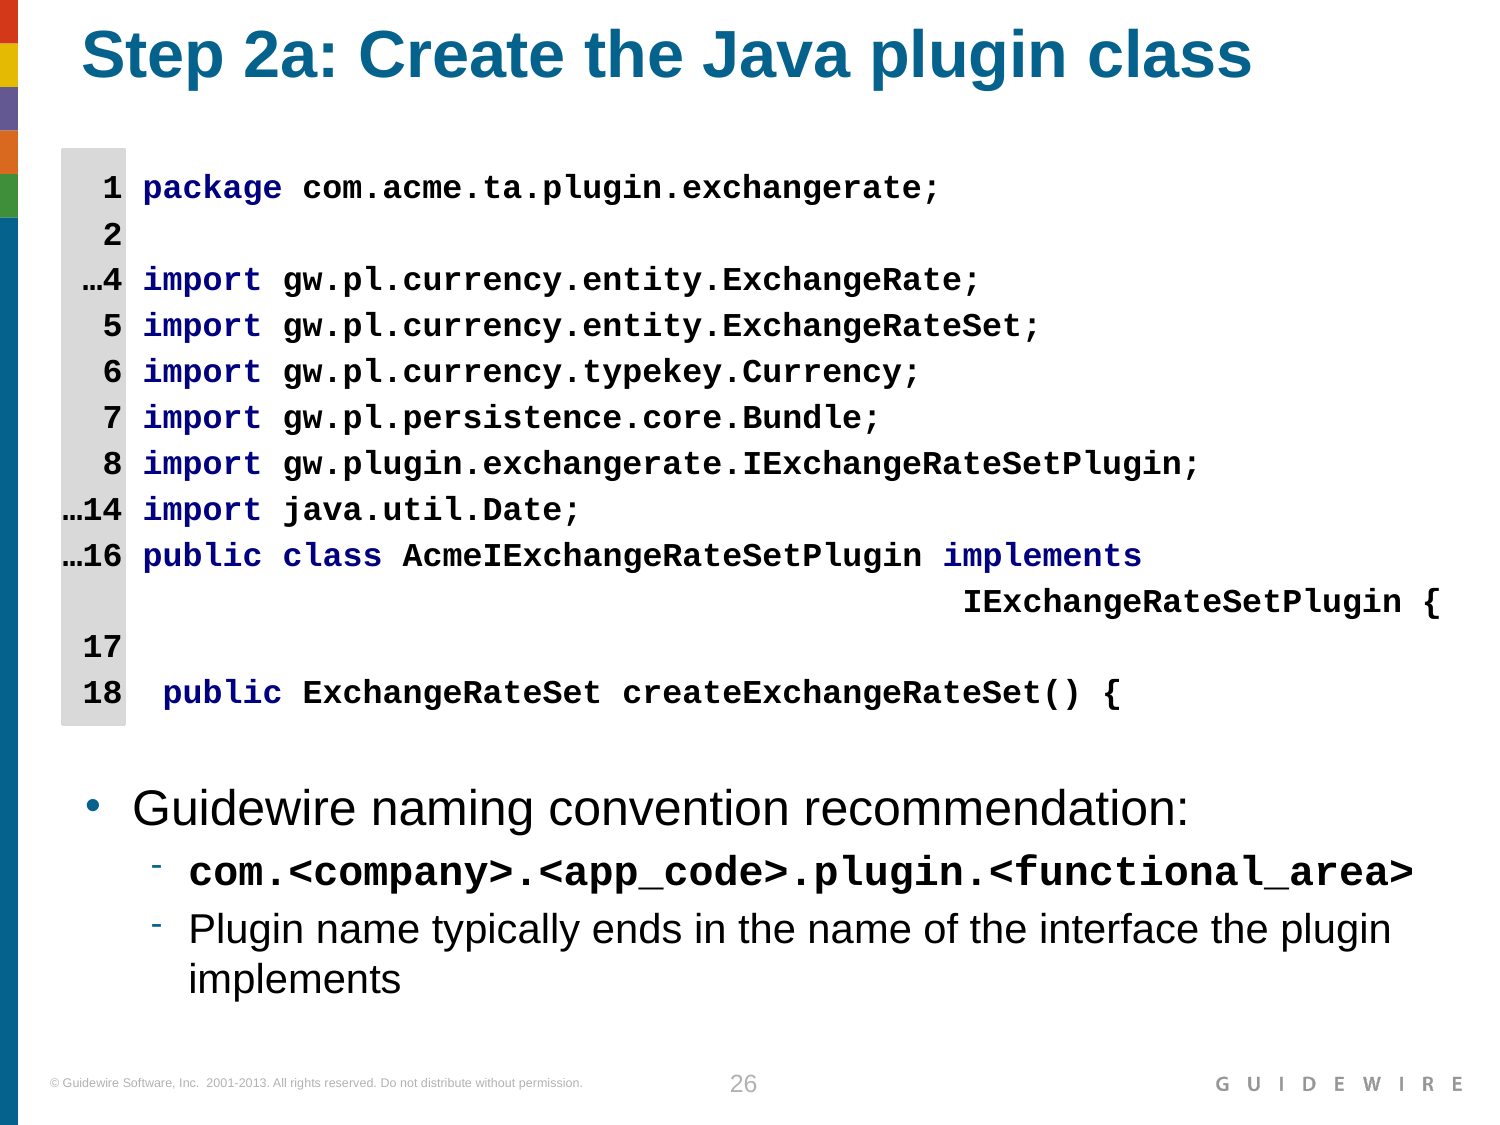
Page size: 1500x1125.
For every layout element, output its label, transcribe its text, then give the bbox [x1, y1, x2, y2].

text_box [62, 718, 125, 725]
text_box 1 package com.acme.ta.plugin.exchangerate; 2 …4 import gw.pl.currency.entity.ExchangeRate; 5 import gw.pl.currency.entity.ExchangeRateSet; 6 import gw.pl.currency.typekey.Currency; 7 import gw.pl.persistence.core.Bundle; 8 import gw.plugin.exchangerate.IExchangeRateSetPlugin; …14 import java.util.Date; …16 public class AcmeIExchangeRateSetPlugin implements IExchangeRateSetPlugin { 17 18 public ExchangeRateSet createExchangeRateSet() { [47, 152, 1500, 718]
title Step 2a: Create the Java plugin class [81, 19, 1446, 142]
picture [1215, 1073, 1480, 1096]
list Guidewire naming convention recommendation: com.<company>.<app_code>.plugin.<functional_area> Plugin name typically ends in the name of the interface the plugin implements [85, 774, 1450, 1050]
